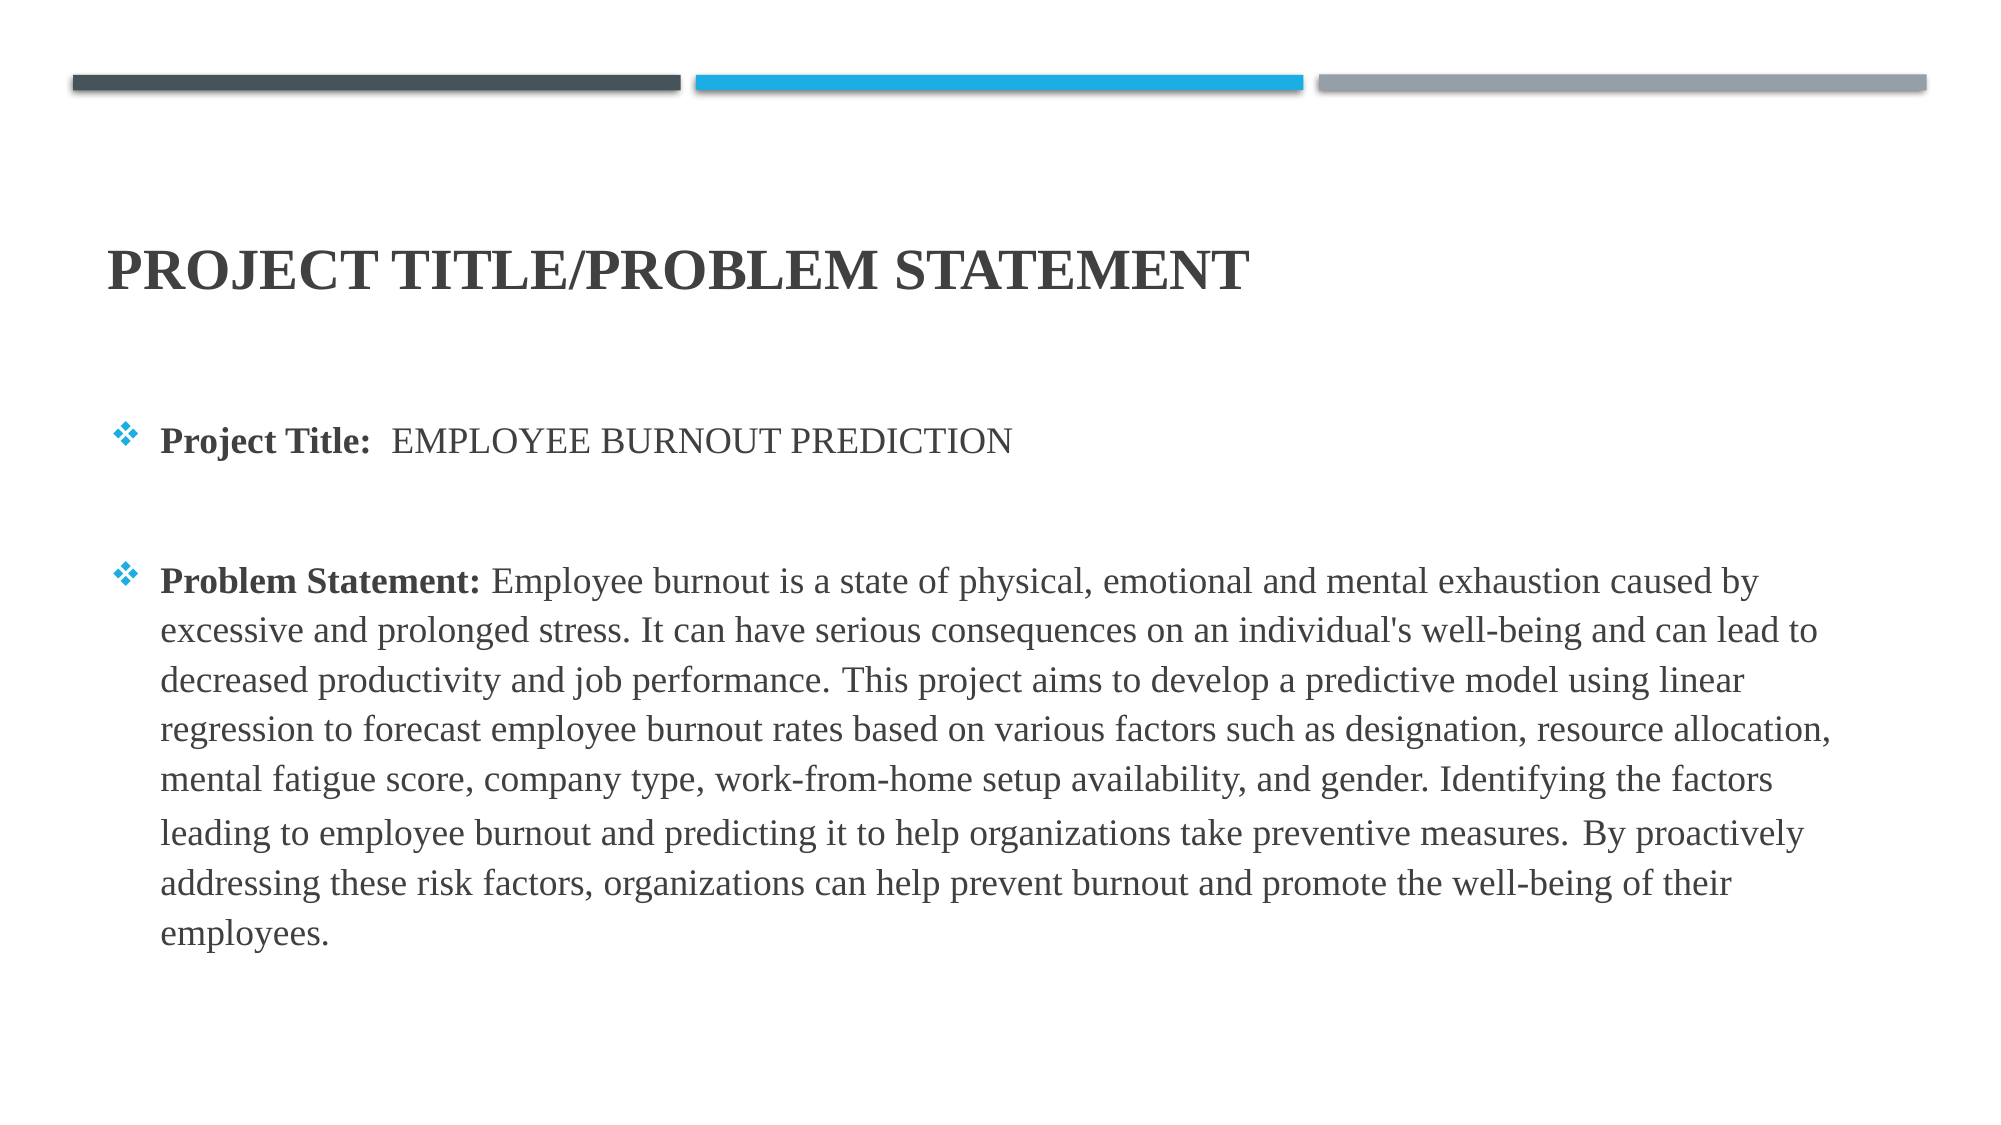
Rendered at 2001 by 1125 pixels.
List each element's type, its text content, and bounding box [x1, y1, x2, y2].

list Project Title: EMPLOYEE BURNOUT PREDICTION Problem Statement: Employee burnout is a state of physical, emotional and mental exhaustion caused by excessive and prolonged stress. It can have serious consequences on an individual's well-being and can lead to decreased productivity and job performance. This project aims to develop a predictive model using linear regression to forecast employee burnout rates based on various factors such as designation, resource allocation, mental fatigue score, company type, work-from-home setup availability, and gender. Identifying the factors leading to employee burnout and predicting it to help organizations take preventive measures. By proactively addressing these risk factors, organizations can help prevent burnout and promote the well-being of their employees. [95, 383, 1905, 981]
title PROJECT TITLE/PROBLEM STATEMENT [92, 205, 1902, 309]
